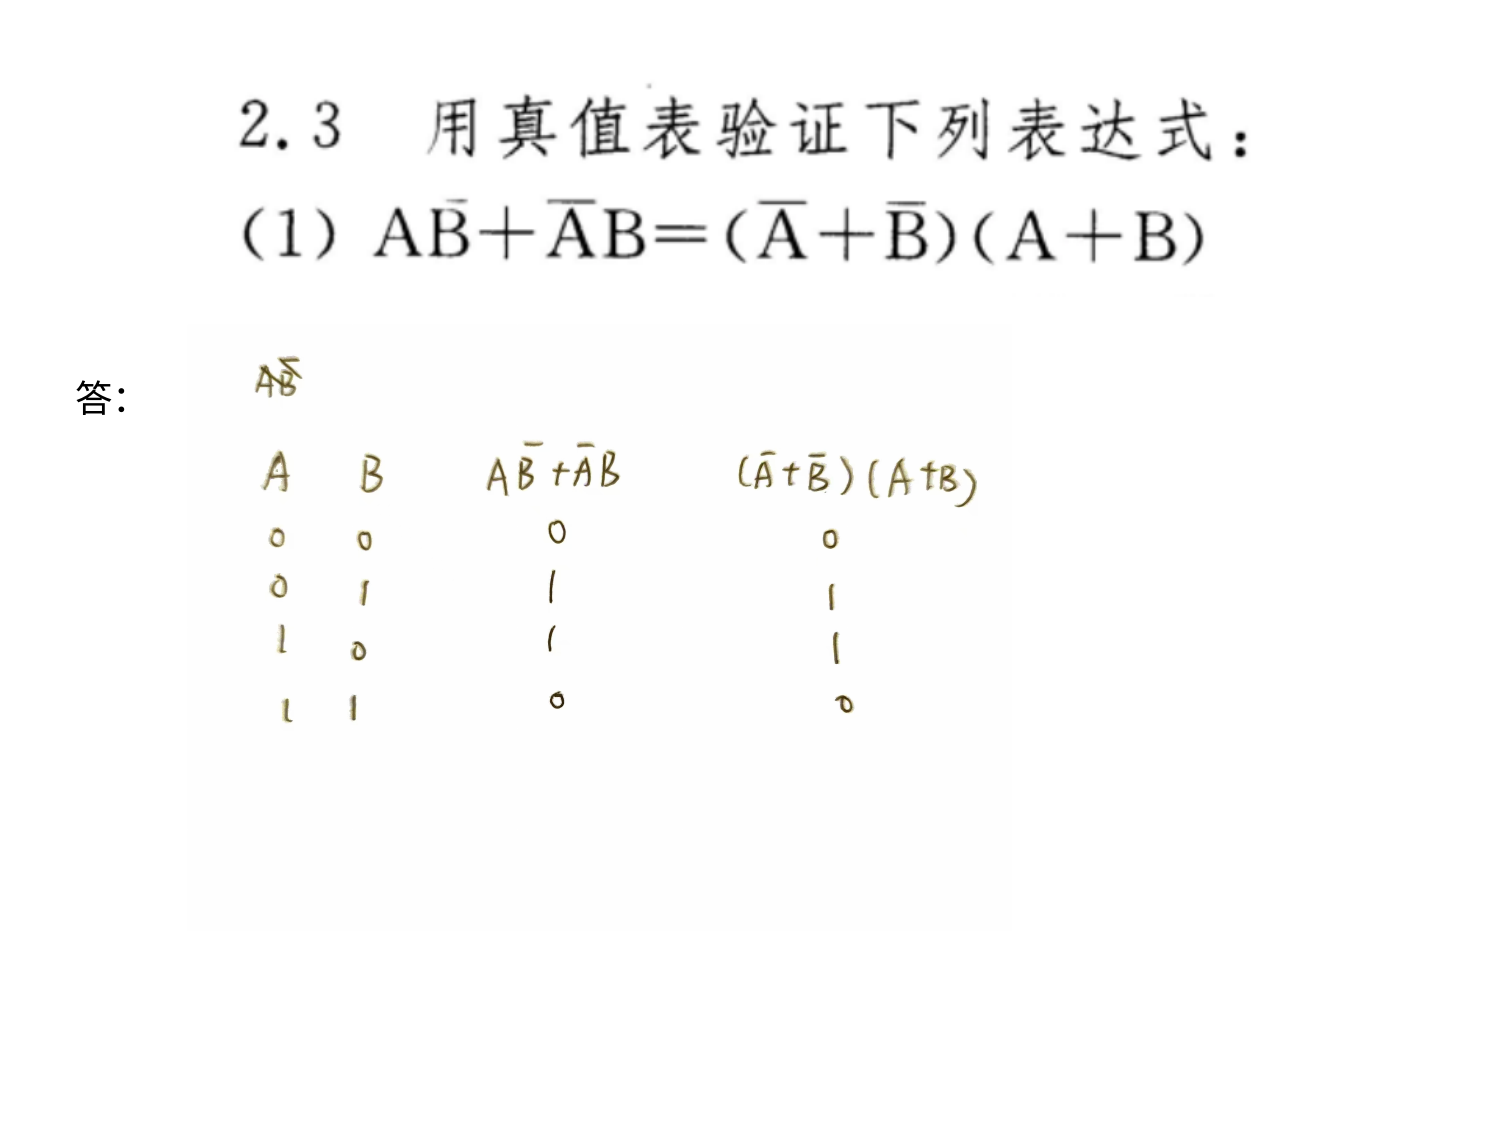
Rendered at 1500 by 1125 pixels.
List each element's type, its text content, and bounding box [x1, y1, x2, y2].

picture [187, 324, 1012, 931]
list 答： [75, 375, 182, 421]
picture [137, 24, 1327, 298]
